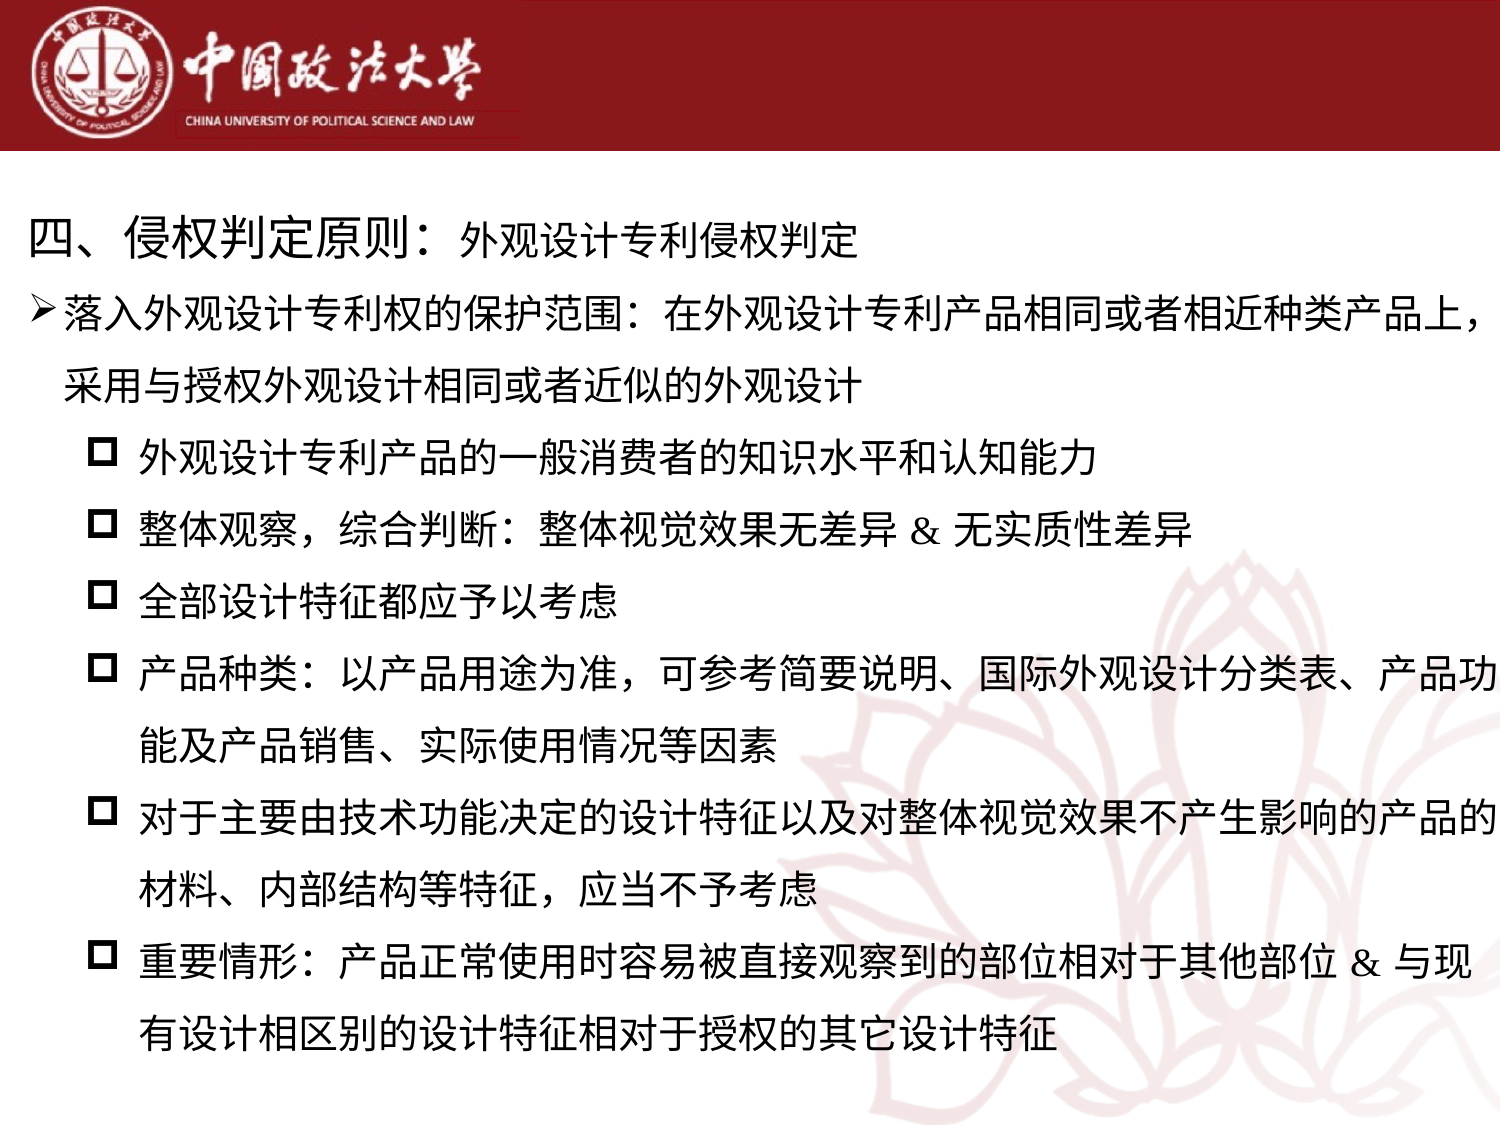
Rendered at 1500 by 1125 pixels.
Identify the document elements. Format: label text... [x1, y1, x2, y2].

picture [0, 0, 1500, 151]
list 四、侵权判定原则：外观设计专利侵权判定 落入外观设计专利权的保护范围：在外观设计专利产品相同或者相近种类产品上，采用与授权外观设计相同或者近似的外观设计 外观设计专利产品的一般消费者的知识水平和认知能力 整体观察，综合判断：整体视觉效果无差异 & 无实质性差异 全部设计特征都应予以考虑 产品种类：以产品用途为准，可参考简要说明、国际外观设计分类表、产品功能及产品销售、实际使用情况等因素 对于主要由技术功能决定的设计特征以及对整体视觉效果不产生影响的产品的材料、内部结构等特征，应当不予考虑 重要情形：产品正常使用时容易被直接观察到的部位相对于其他部位 & 与现有设计相区别的设计特征相对于授权的其它设计特征 [12, 171, 1500, 1125]
